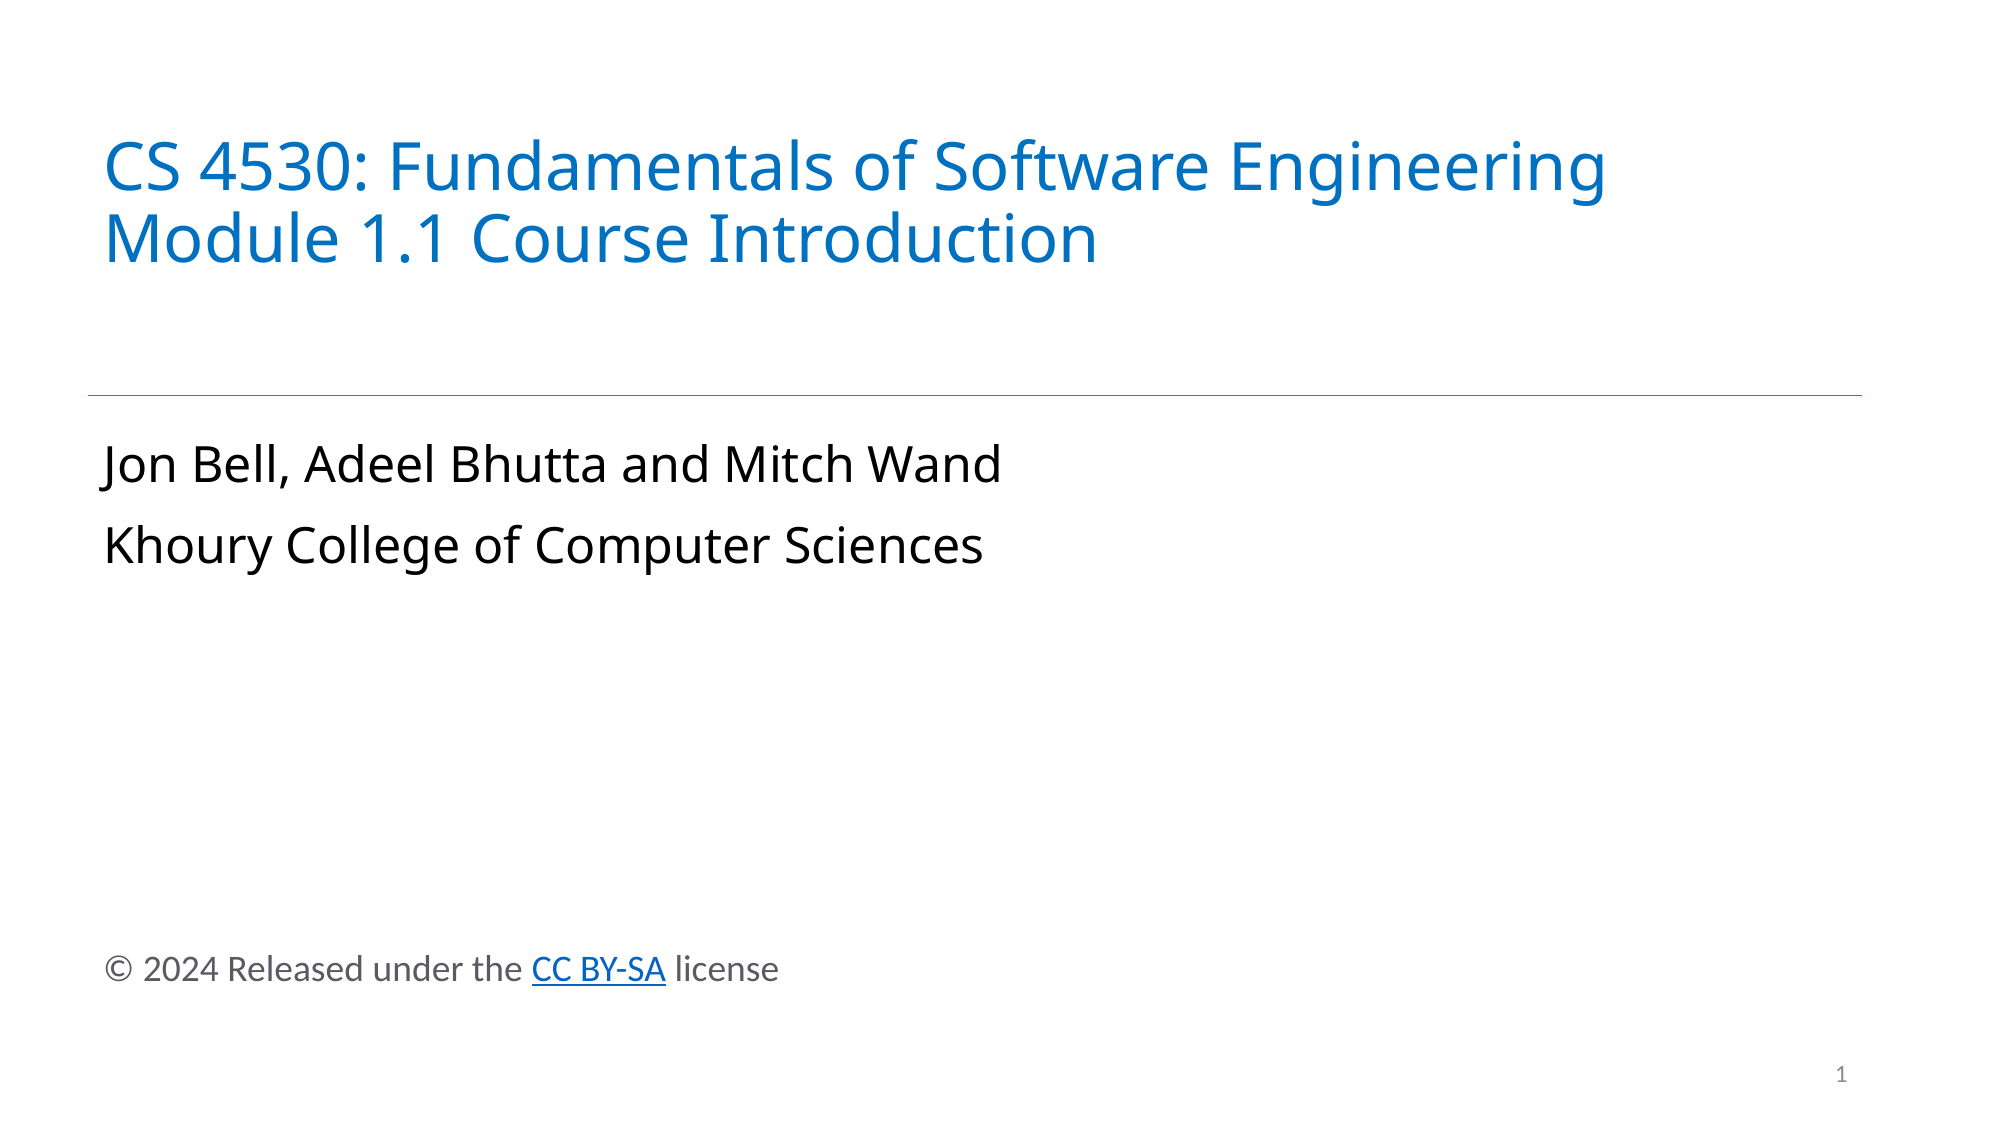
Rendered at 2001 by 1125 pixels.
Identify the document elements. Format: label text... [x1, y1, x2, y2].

slide_number 1 [1412, 1042, 1863, 1103]
subtitle Jon Bell, Adeel Bhutta and Mitch Wand Khoury College of Computer Sciences [88, 424, 1863, 697]
title CS 4530: Fundamentals of Software Engineering Module 1.1 Course Introduction [88, 125, 1863, 373]
text_box © 2024 Released under the CC BY-SA license [88, 936, 1089, 997]
